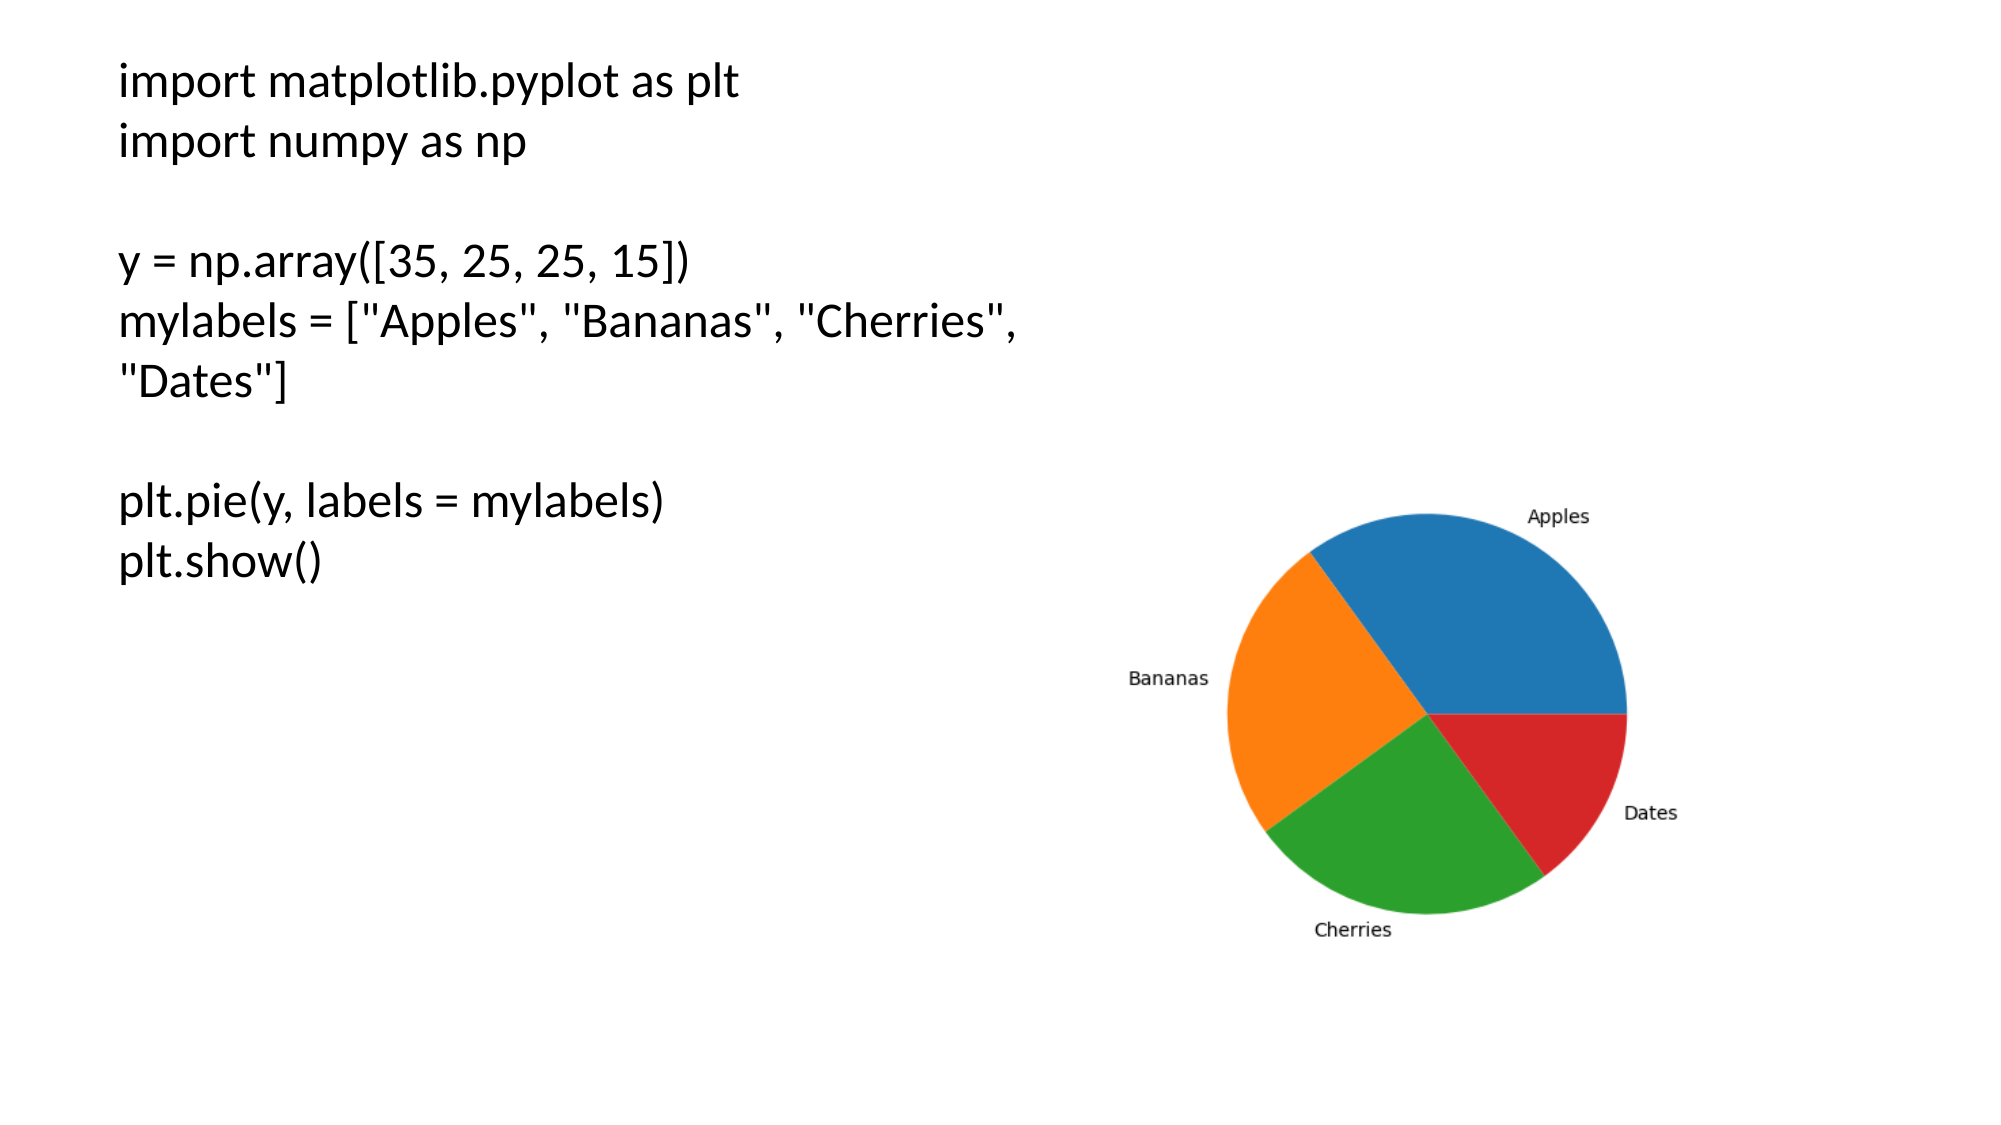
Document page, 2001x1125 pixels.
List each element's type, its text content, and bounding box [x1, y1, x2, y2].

text_box import matplotlib.pyplot as plt import numpy as np y = np.array([35, 25, 25, 15]) mylabels = ["Apples", "Bananas", "Cherries", "Dates"] plt.pie(y, labels = mylabels) plt.show() [103, 40, 1104, 596]
picture [982, 386, 1851, 1036]
